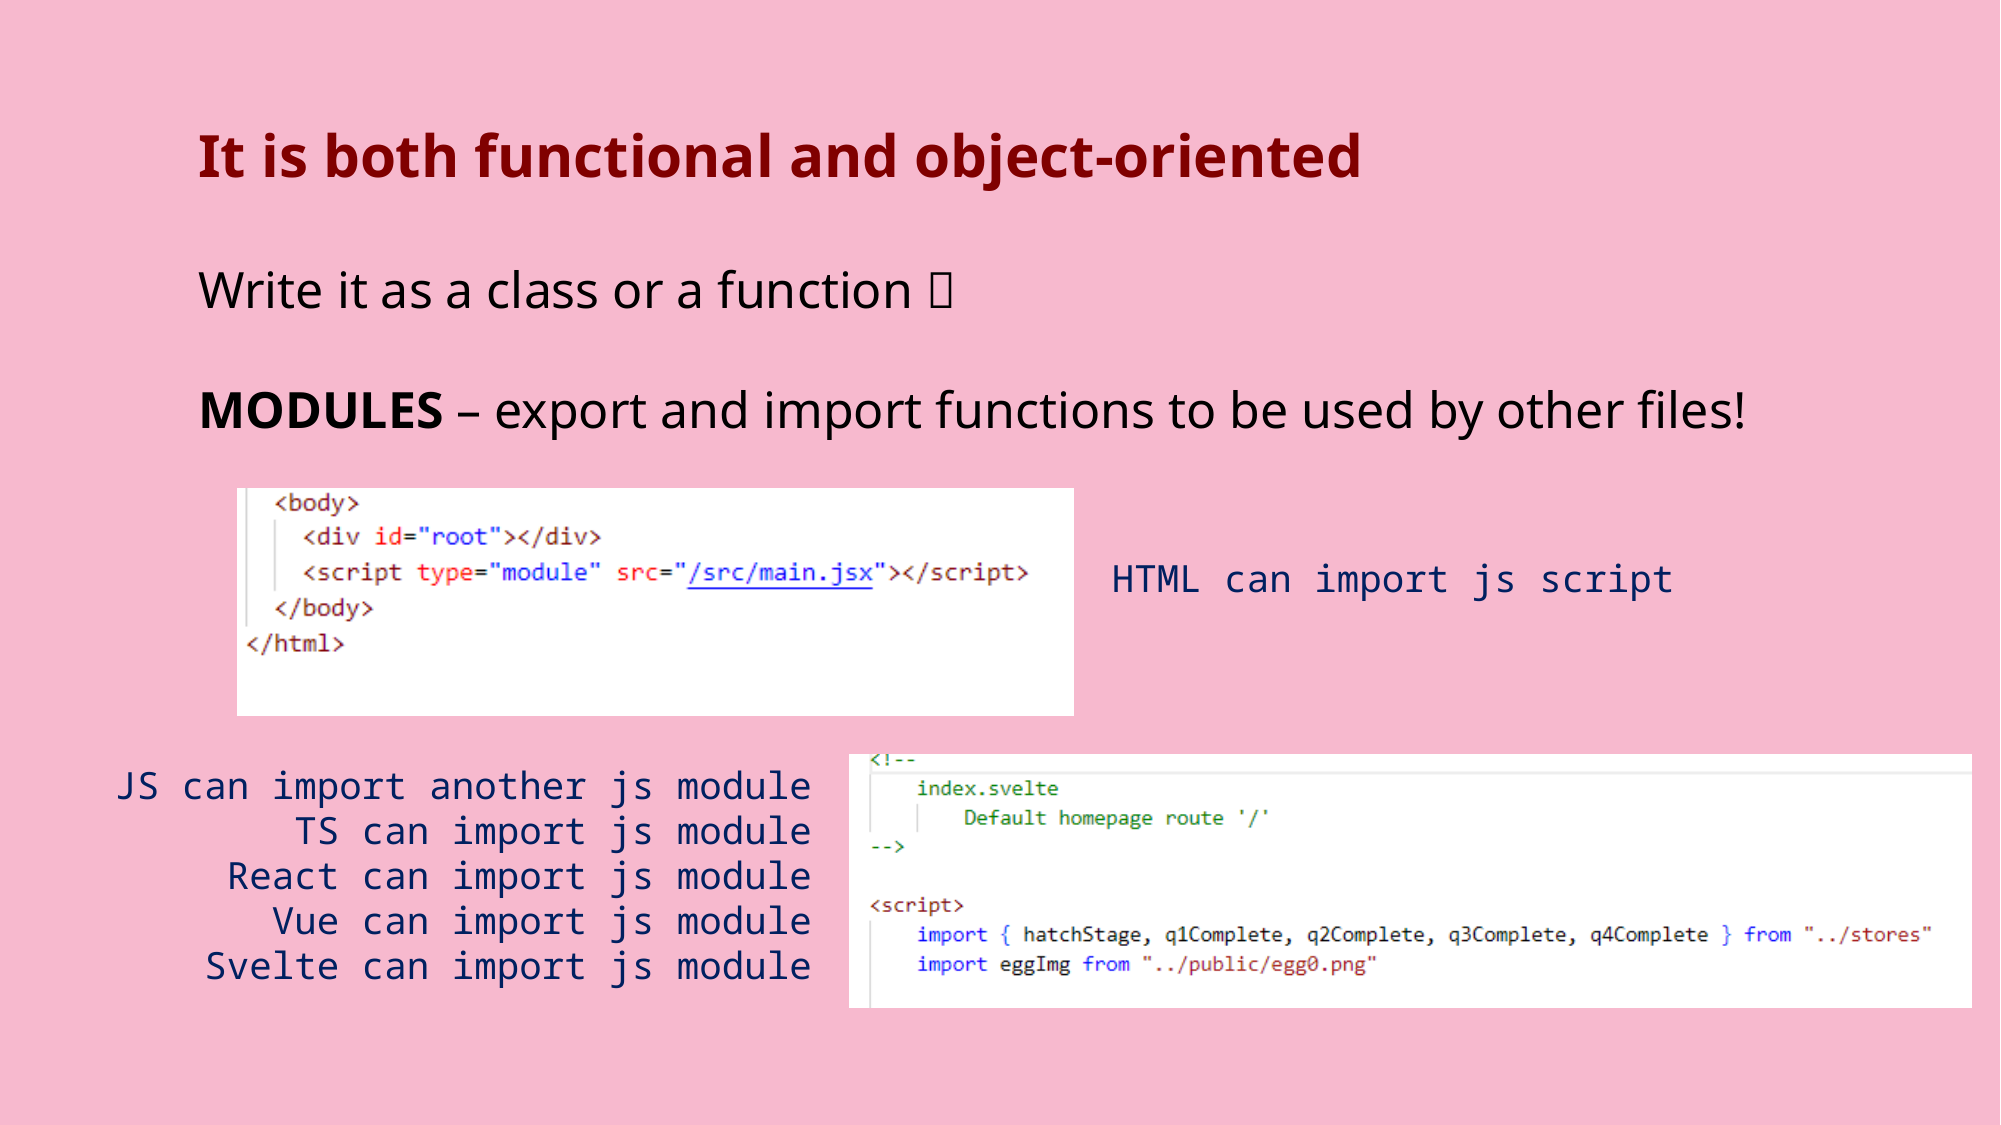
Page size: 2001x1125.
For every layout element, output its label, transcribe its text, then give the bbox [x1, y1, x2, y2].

picture [849, 754, 1972, 1008]
picture [237, 488, 1074, 716]
text_box HTML can import js script [1097, 547, 1878, 653]
text_box It is both functional and object-oriented Write it as a class or a function 🥰 MODULES – export and import functions to be used by other files! [183, 111, 1902, 506]
text_box JS can import another js module TS can import js module React can import js module Vue can import js module Svelte can import js module [45, 754, 827, 995]
